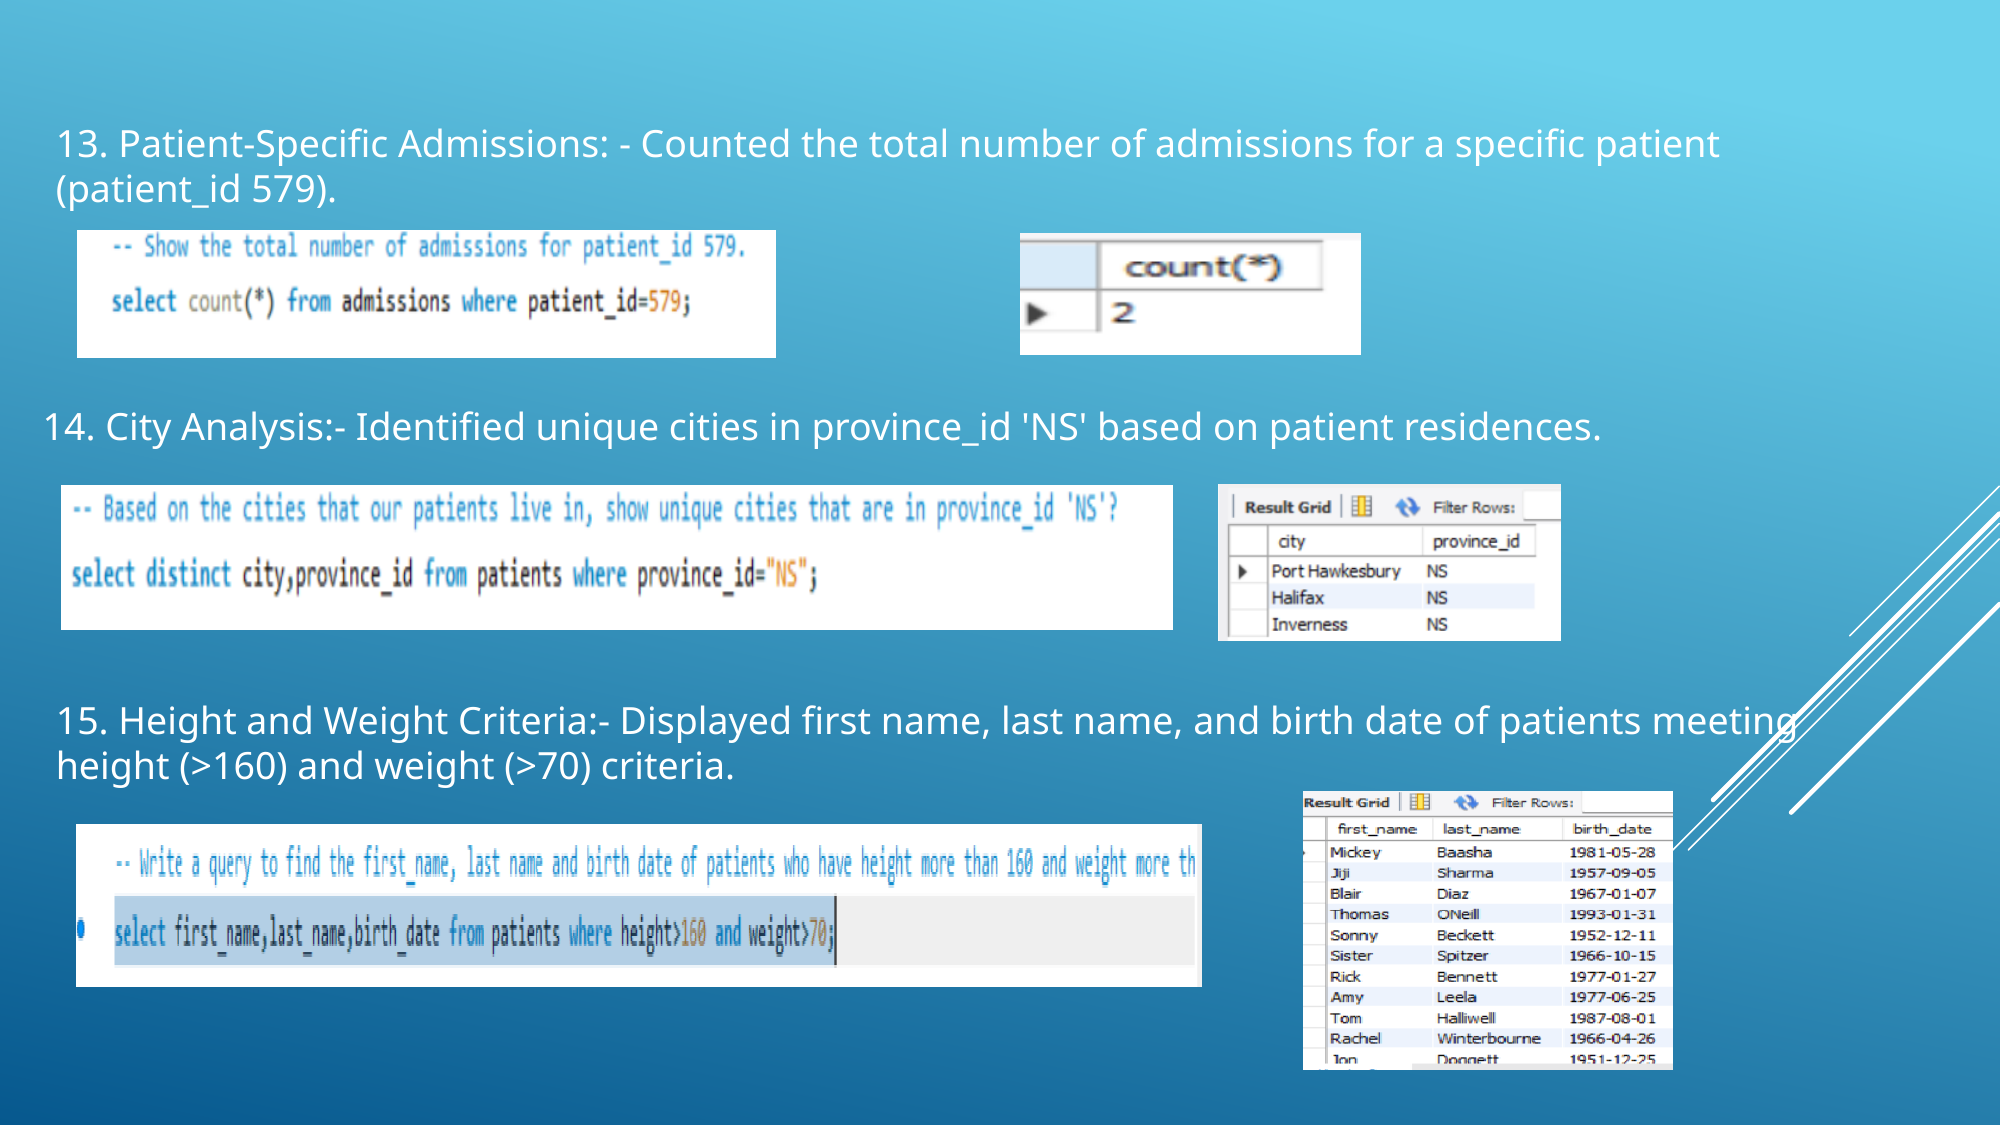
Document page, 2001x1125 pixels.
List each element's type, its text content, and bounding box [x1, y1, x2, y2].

text_box 13. Patient-Specific Admissions: - Counted the total number of admissions for a specific patient (patient_id 579). [41, 112, 1884, 218]
picture [1303, 790, 1673, 1070]
picture [1020, 233, 1361, 355]
picture [76, 824, 1202, 987]
picture [77, 229, 776, 358]
text_box 14. City Analysis:- Identified unique cities in province_id 'NS' based on patient residences. [27, 395, 1643, 455]
text_box 15. Height and Weight Criteria:- Displayed first name, last name, and birth date of patients meeting height (>160) and weight (>70) criteria. [41, 689, 1853, 795]
picture [1218, 484, 1562, 641]
picture [61, 484, 1173, 630]
